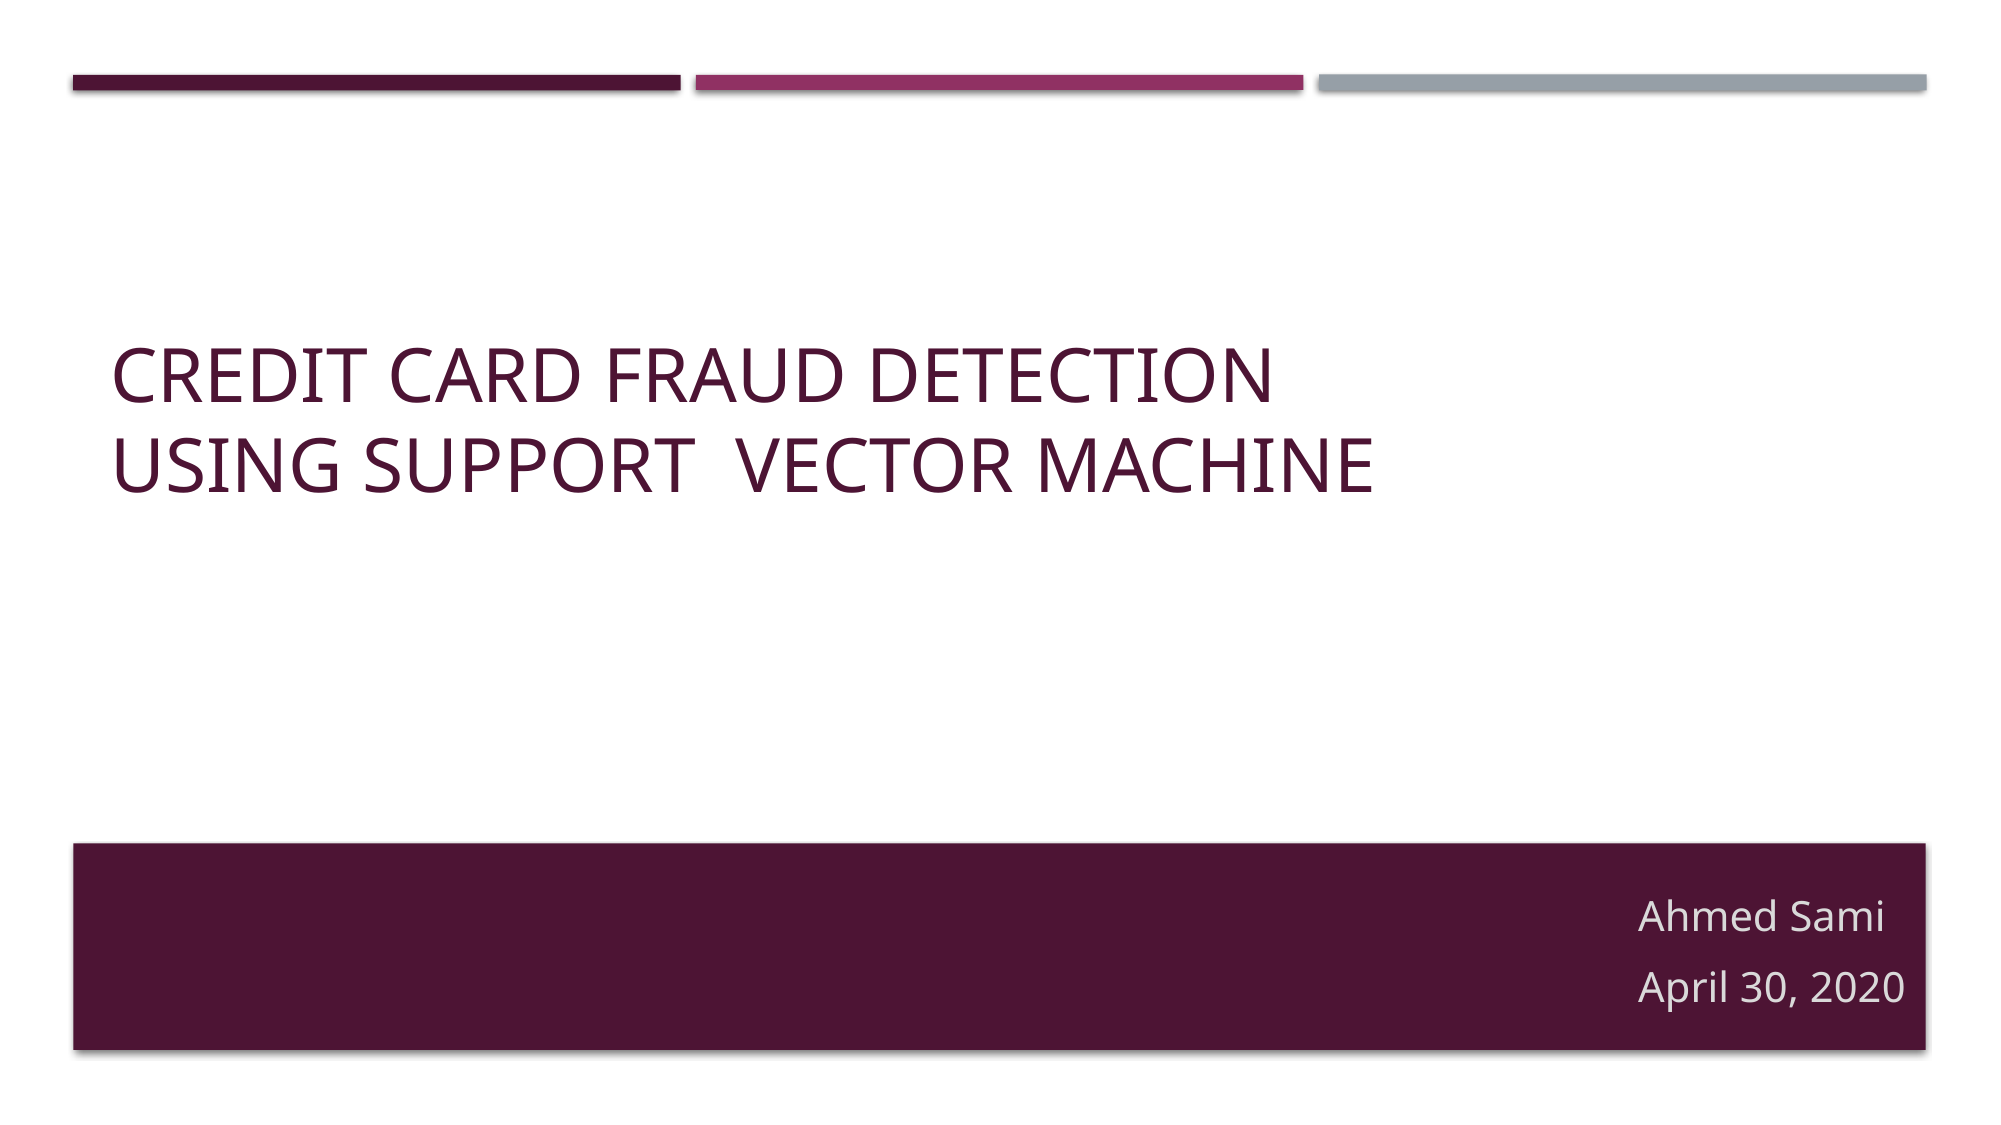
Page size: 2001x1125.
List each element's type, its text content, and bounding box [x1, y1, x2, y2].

title credit card fraud detection using support vector machine [95, 269, 1905, 516]
text_box Ahmed Sami April 30, 2020 [1623, 882, 1946, 1006]
